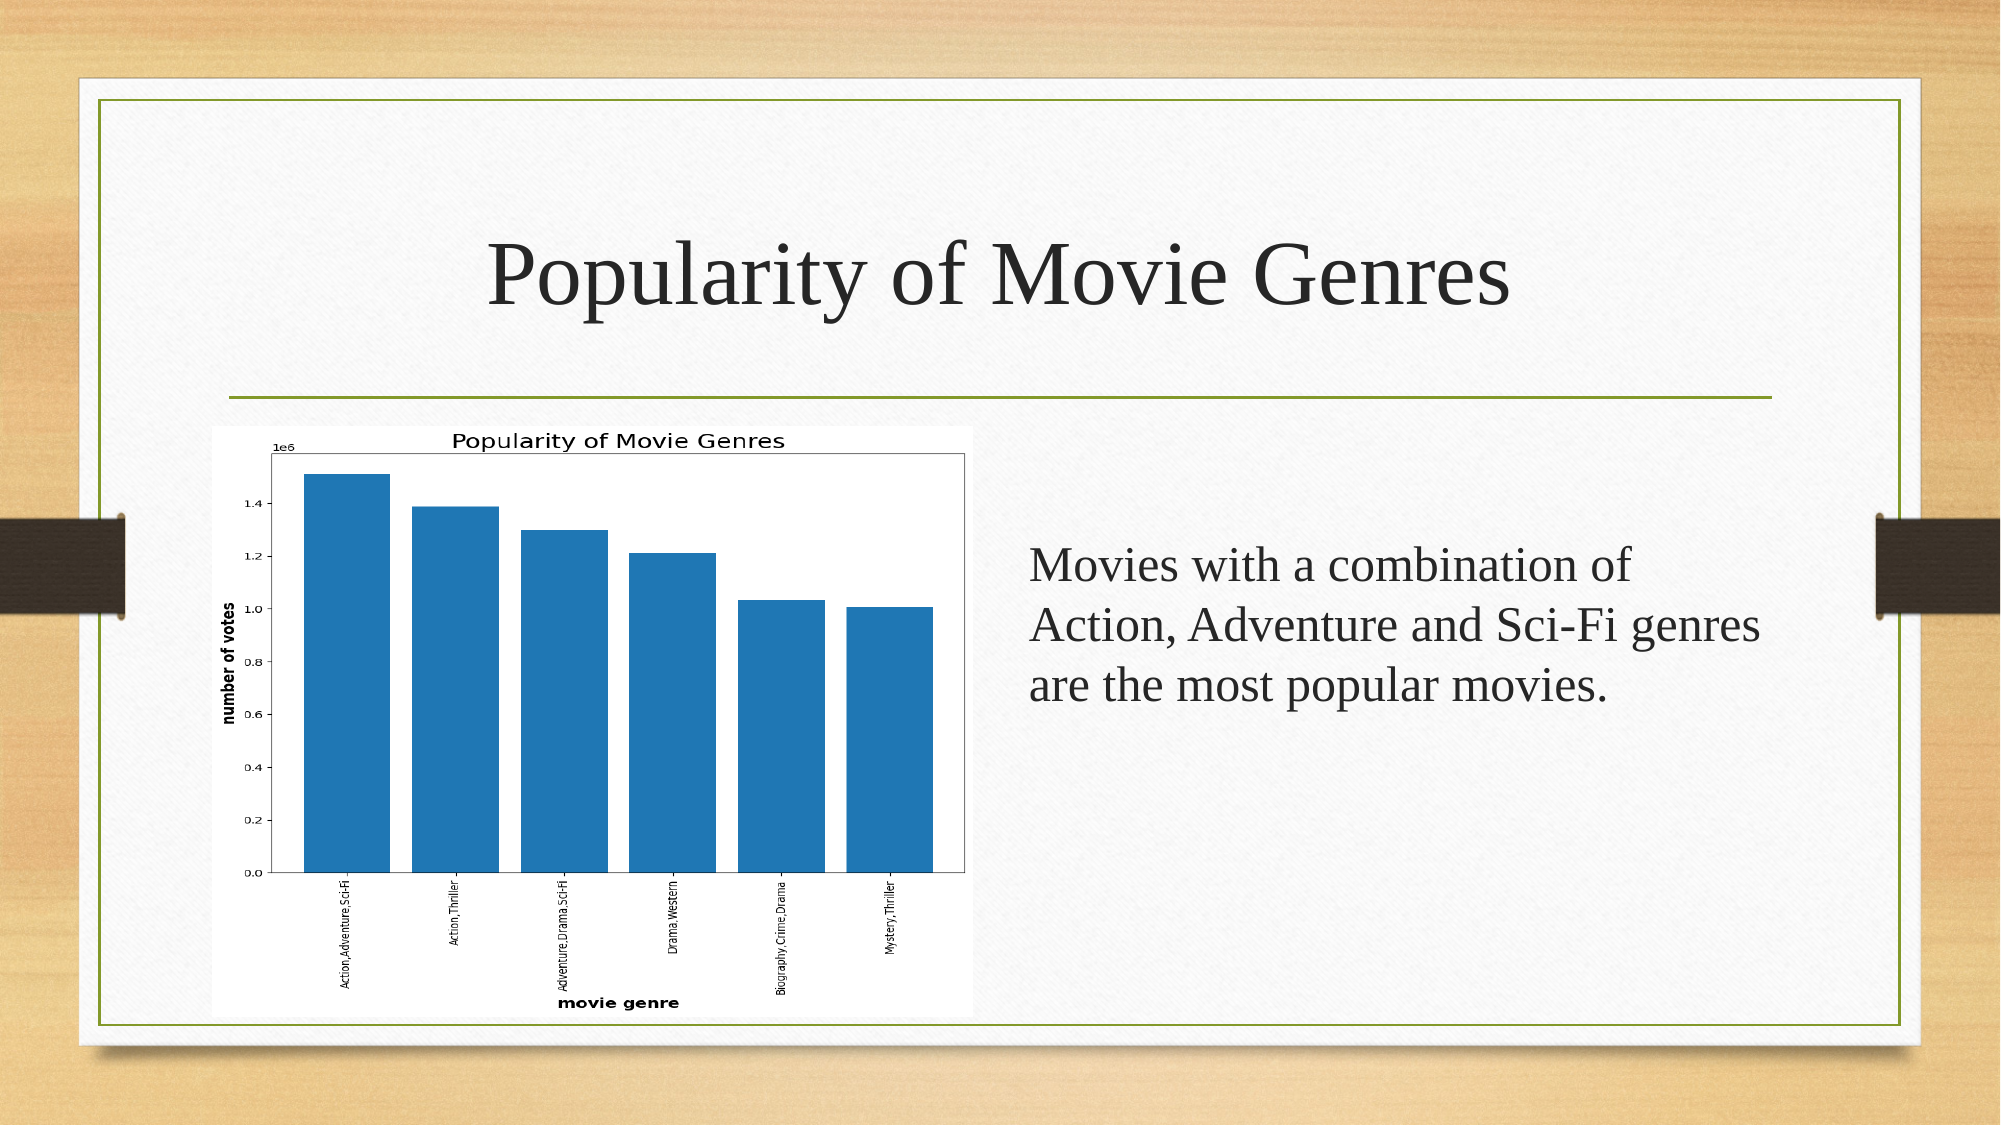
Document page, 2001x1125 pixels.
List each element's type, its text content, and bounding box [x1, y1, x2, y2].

list Movies with a combination of Action, Adventure and Sci-Fi genres are the most popular movies. [1013, 436, 1788, 964]
title Popularity of Movie Genres [212, 161, 1788, 375]
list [211, 425, 974, 1017]
picture [0, 0, 2001, 1125]
